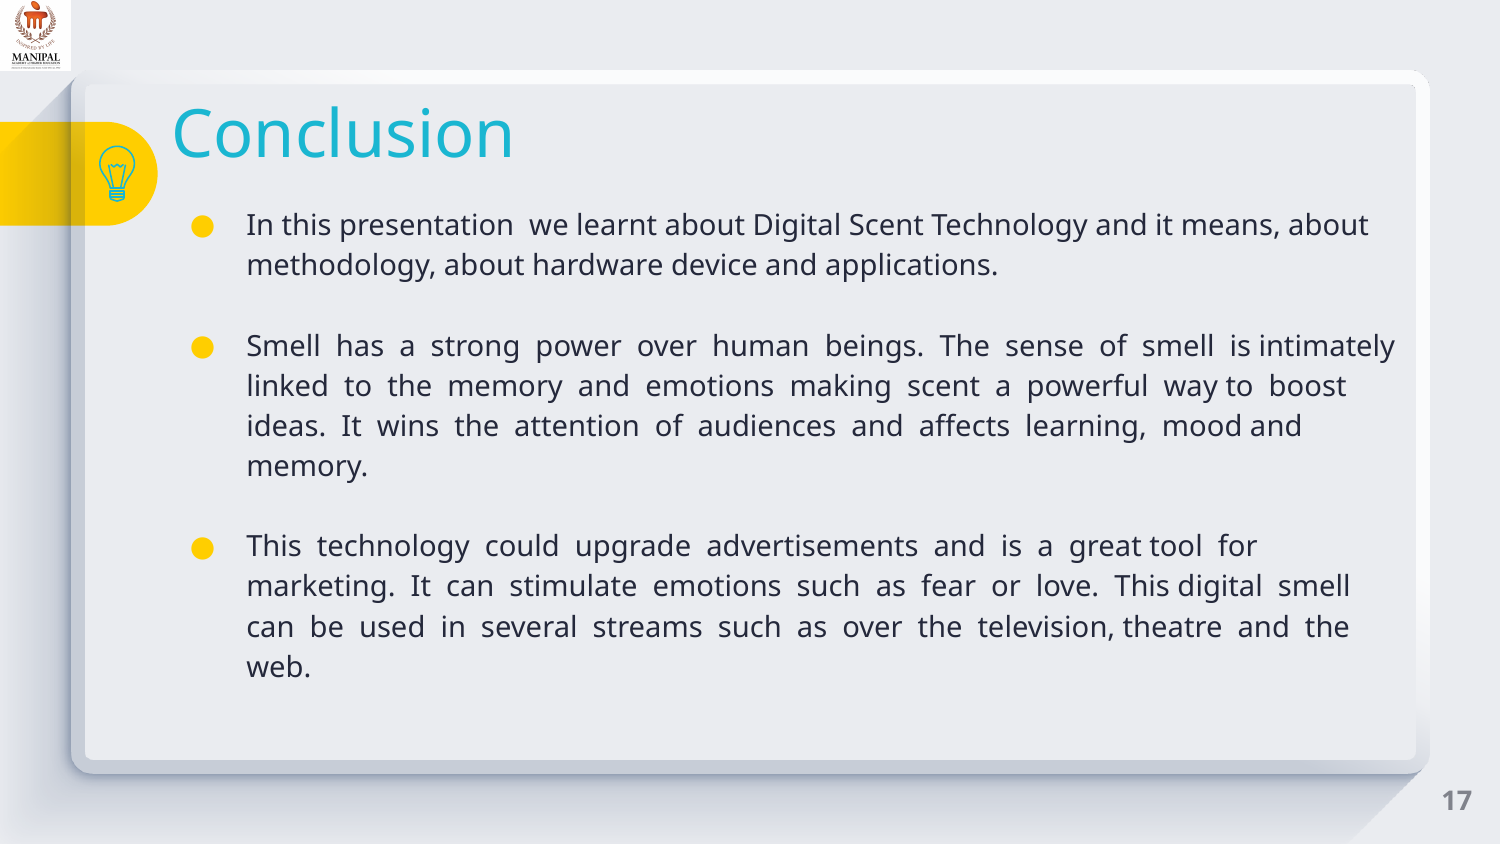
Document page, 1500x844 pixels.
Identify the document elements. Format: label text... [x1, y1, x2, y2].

title Conclusion [171, 83, 1354, 188]
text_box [99, 146, 135, 202]
slide_number 17 [1414, 759, 1500, 844]
list In this presentation we learnt about Digital Scent Technology and it means, about methodology, about hardware device and applications. Smell has a strong power over human beings. The sense of smell is intimately linked to the memory and emotions making scent a powerful way to boost ideas. It wins the attention of audiences and affects learning, mood and memory. This technology could upgrade advertisements and is a great tool for marketing. It can stimulate emotions such as fear or love. This digital smell can be used in several streams such as over the television, theatre and the web. [171, 201, 1414, 760]
picture [0, 0, 1500, 844]
